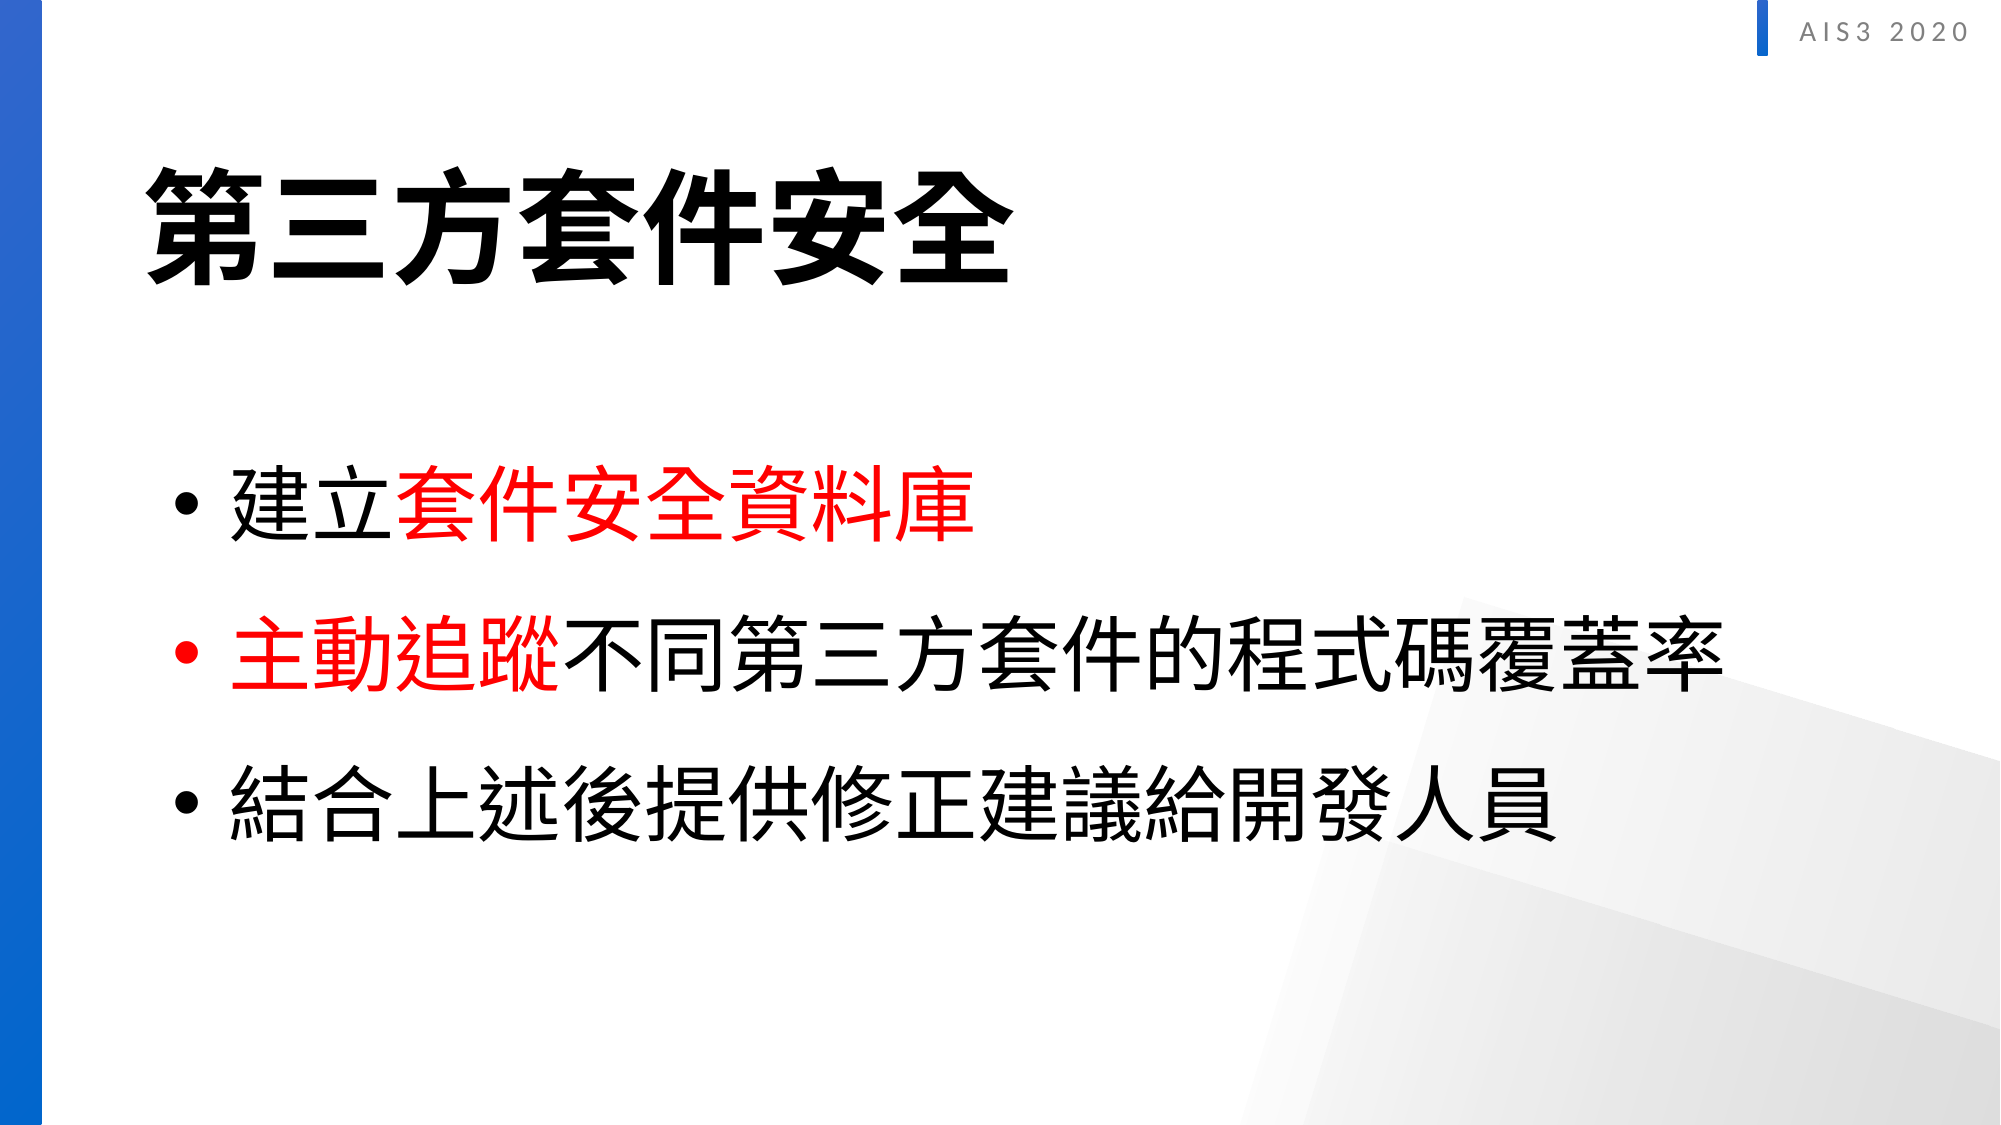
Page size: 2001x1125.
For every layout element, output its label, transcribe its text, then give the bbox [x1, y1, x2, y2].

text_box 建立套件安全資料庫 主動追蹤不同第三方套件的程式碼覆蓋率 結合上述後提供修正建議給開發人員 [157, 394, 1868, 860]
text_box 第三方套件安全 [127, 142, 1585, 307]
